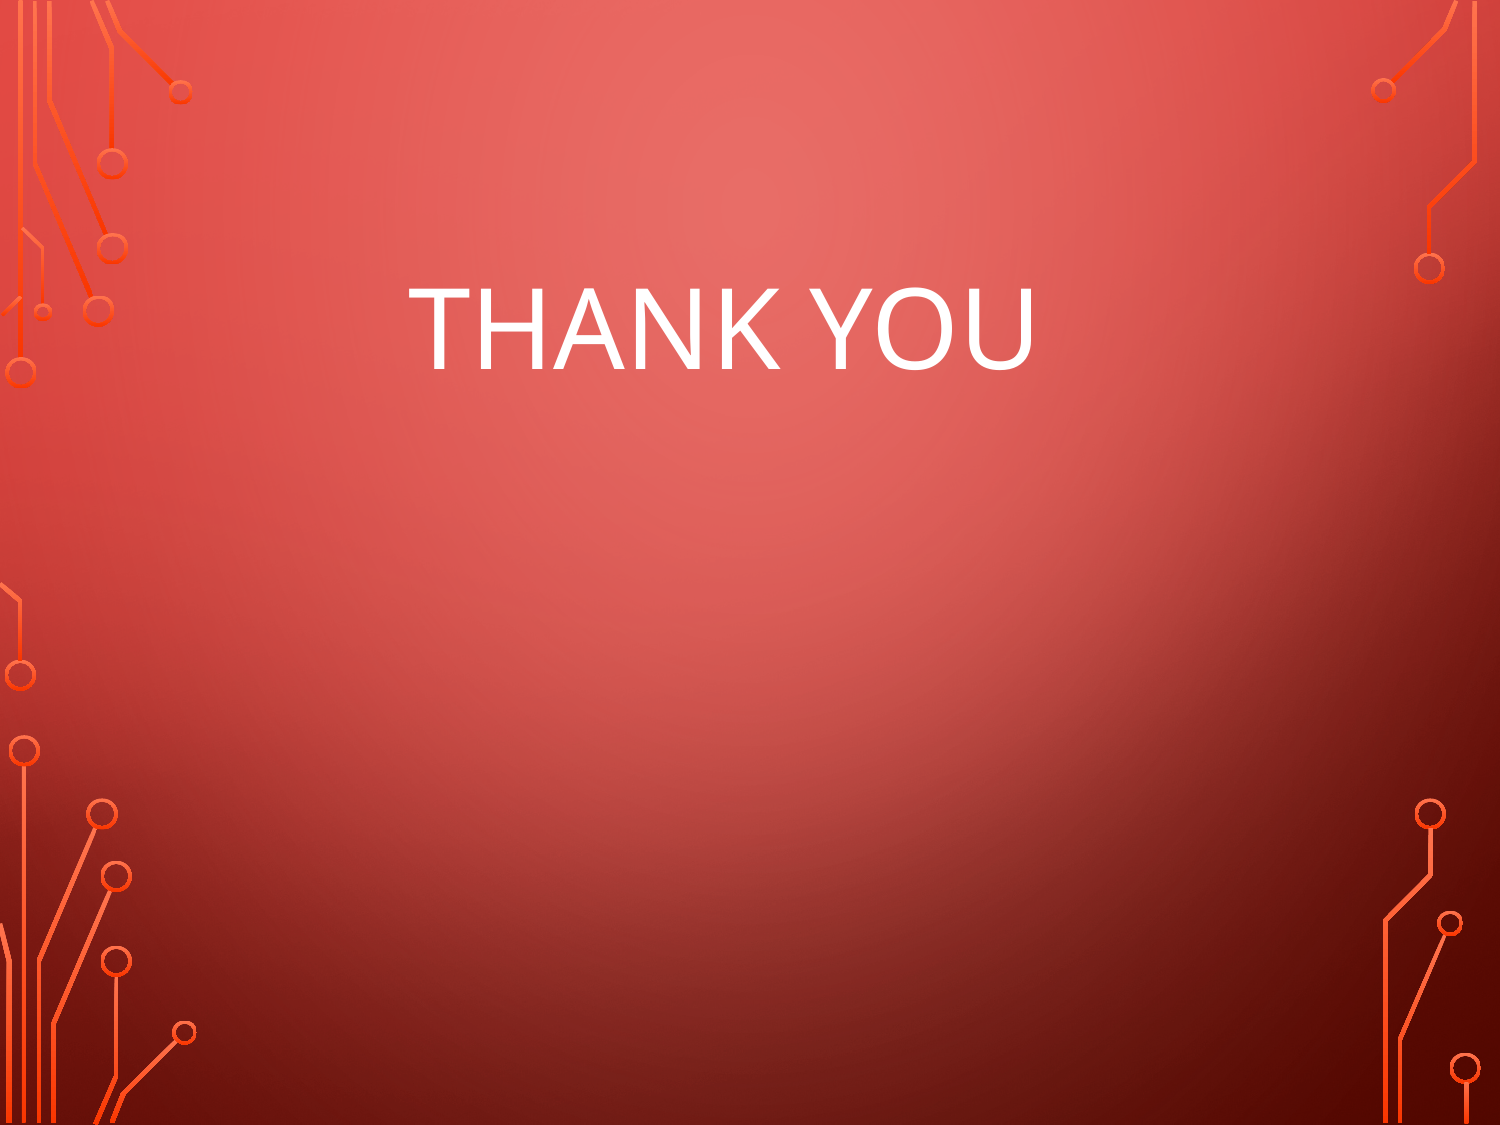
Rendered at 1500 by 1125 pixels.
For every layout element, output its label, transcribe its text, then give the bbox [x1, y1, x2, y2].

text_box THANK YOU [137, 249, 1313, 400]
